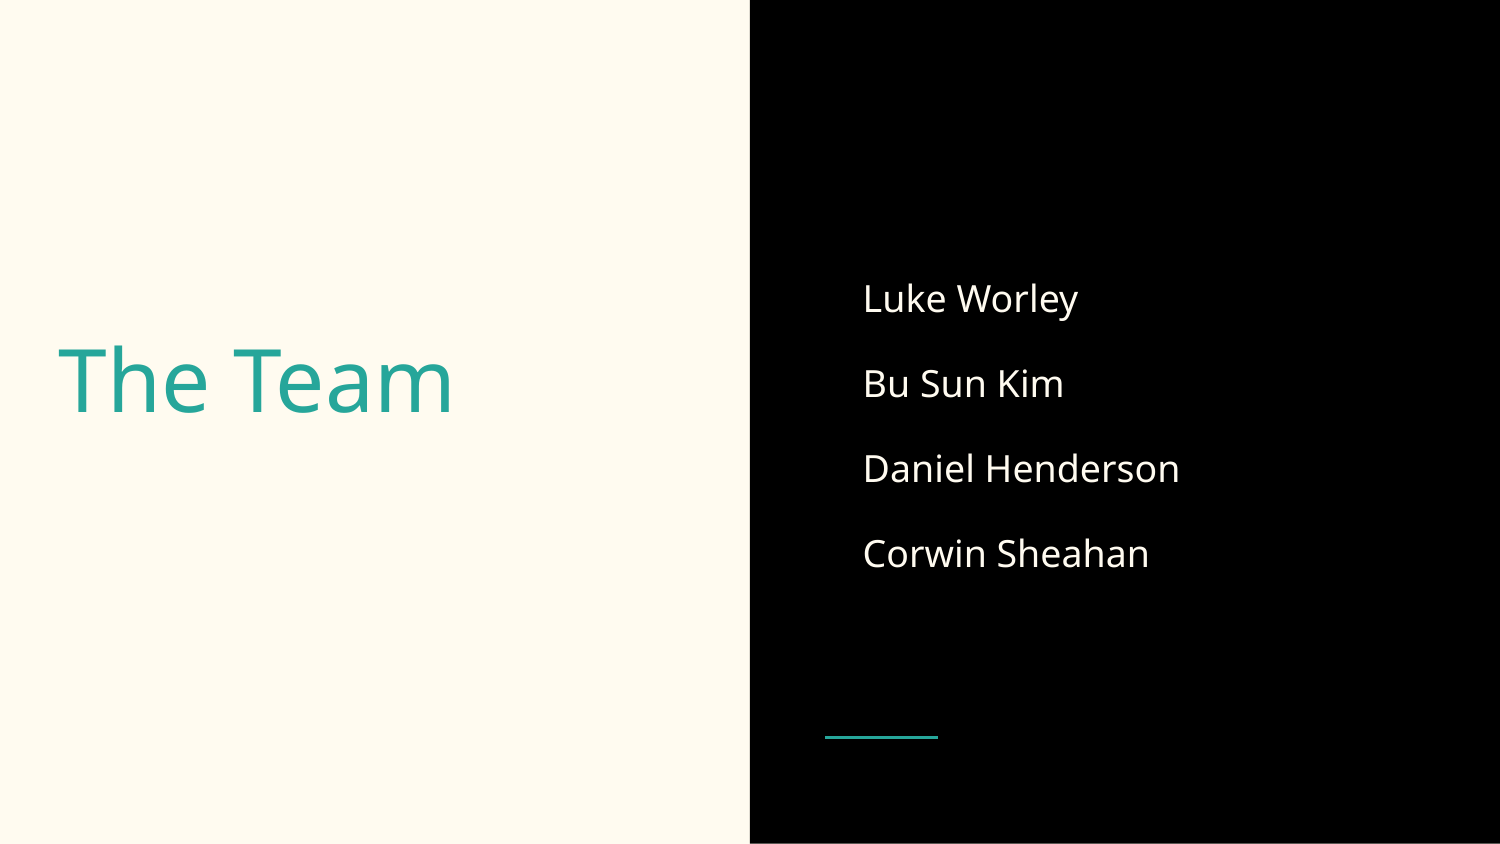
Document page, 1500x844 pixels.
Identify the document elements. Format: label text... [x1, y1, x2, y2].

title The Team [43, 226, 708, 446]
list Luke Worley Bu Sun Kim Daniel Henderson Corwin Sheahan [810, 118, 1440, 725]
